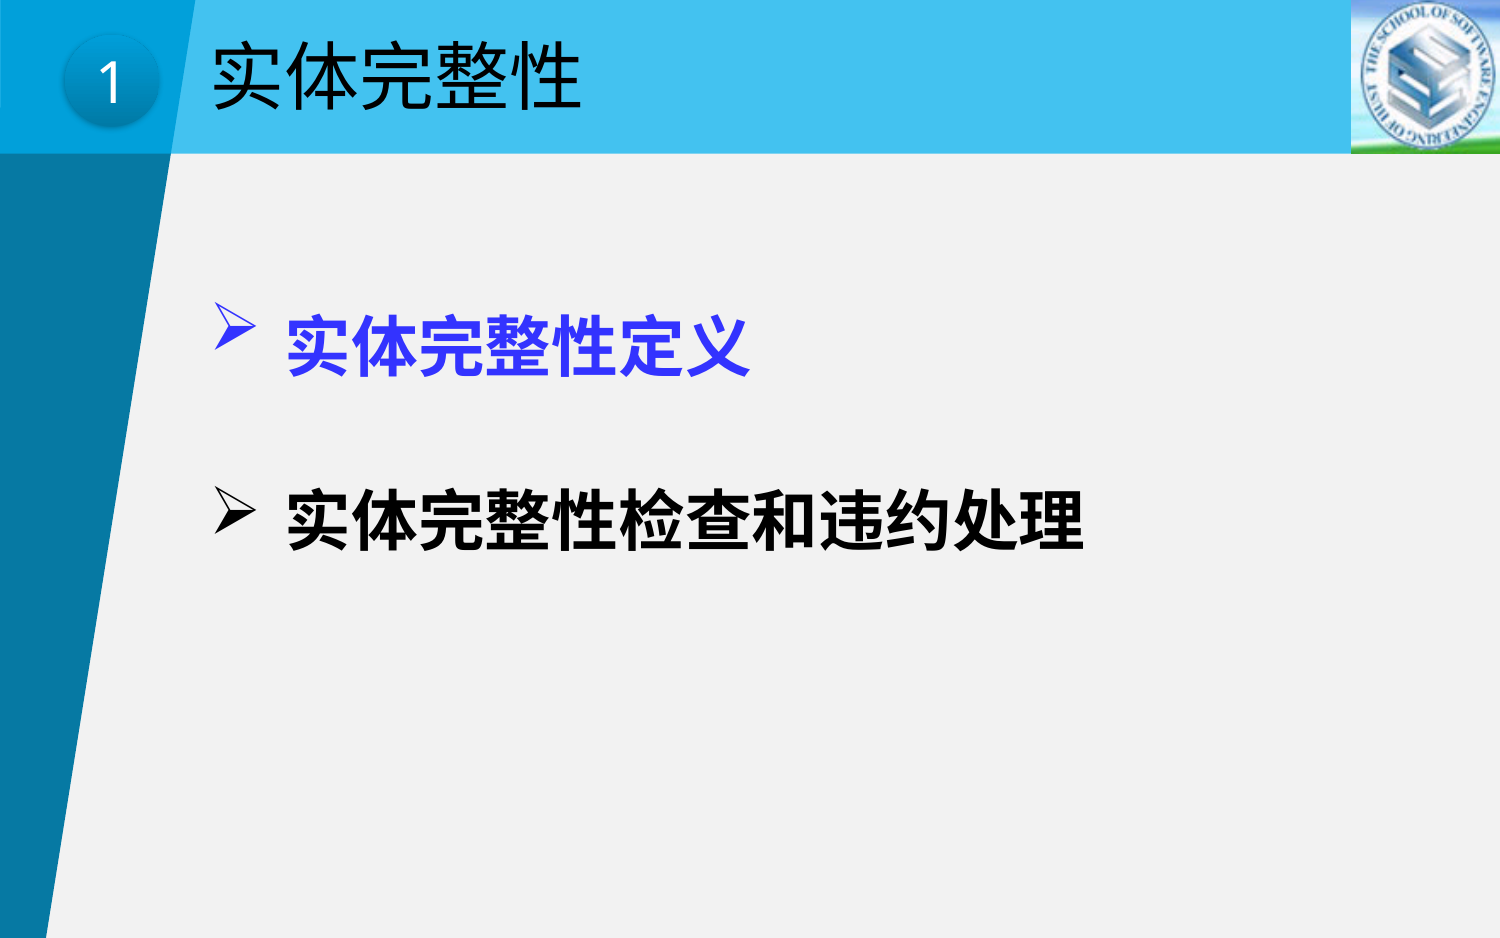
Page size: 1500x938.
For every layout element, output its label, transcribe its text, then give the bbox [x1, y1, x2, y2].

title 实体完整性 [194, 0, 1353, 150]
picture [1351, 0, 1500, 154]
text_box 1 [64, 34, 160, 127]
list 实体完整性定义 实体完整性检查和违约处理 [194, 173, 1211, 576]
